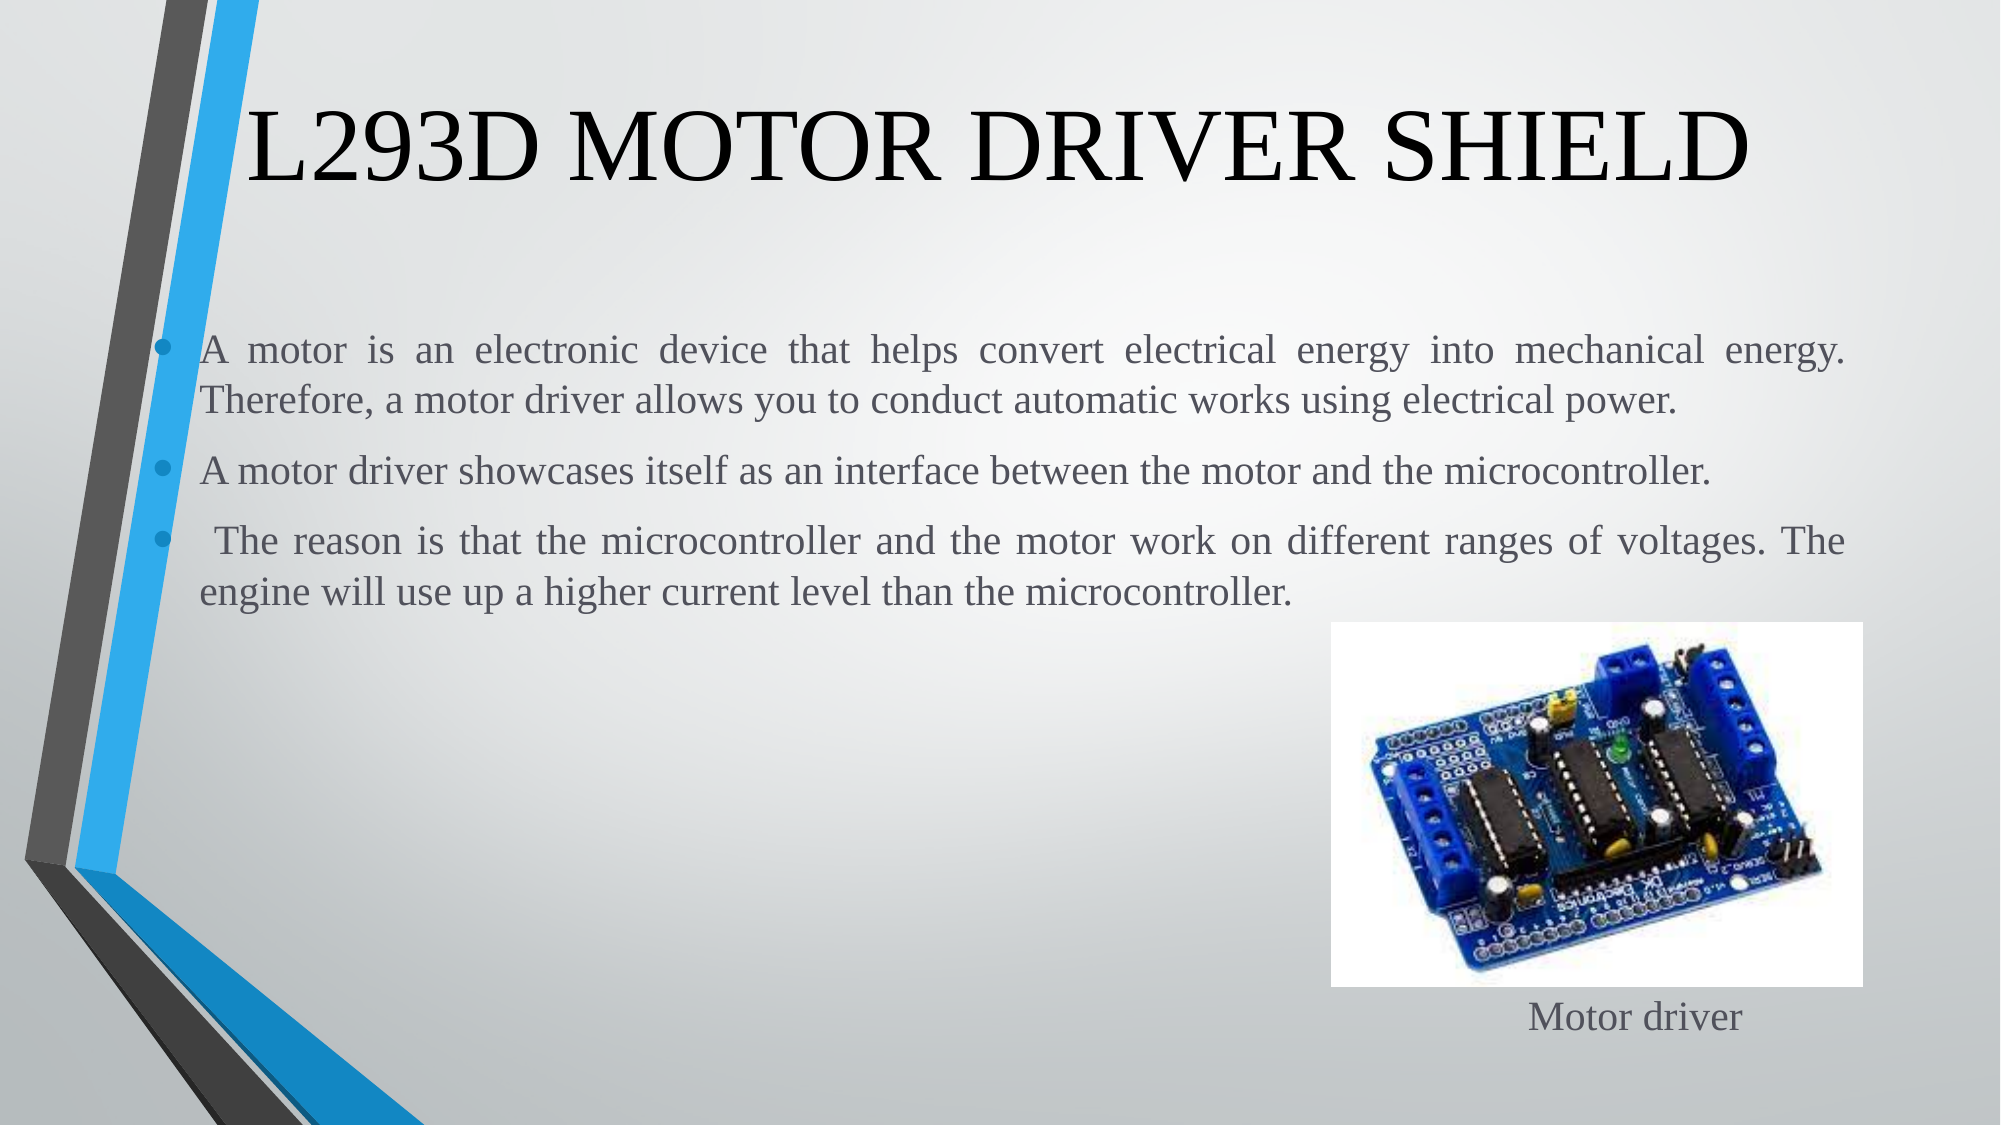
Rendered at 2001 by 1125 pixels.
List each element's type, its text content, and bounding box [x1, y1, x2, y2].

list A motor is an electronic device that helps convert electrical energy into mechanical energy. Therefore, a motor driver allows you to conduct automatic works using electrical power. A motor driver showcases itself as an interface between the motor and the microcontroller. The reason is that the microcontroller and the motor work on different ranges of voltages. The engine will use up a higher current level than the microcontroller. Motor driver [137, 255, 1863, 1105]
title L293D MOTOR DRIVER SHIELD [137, 38, 1863, 240]
picture [1331, 622, 1863, 988]
